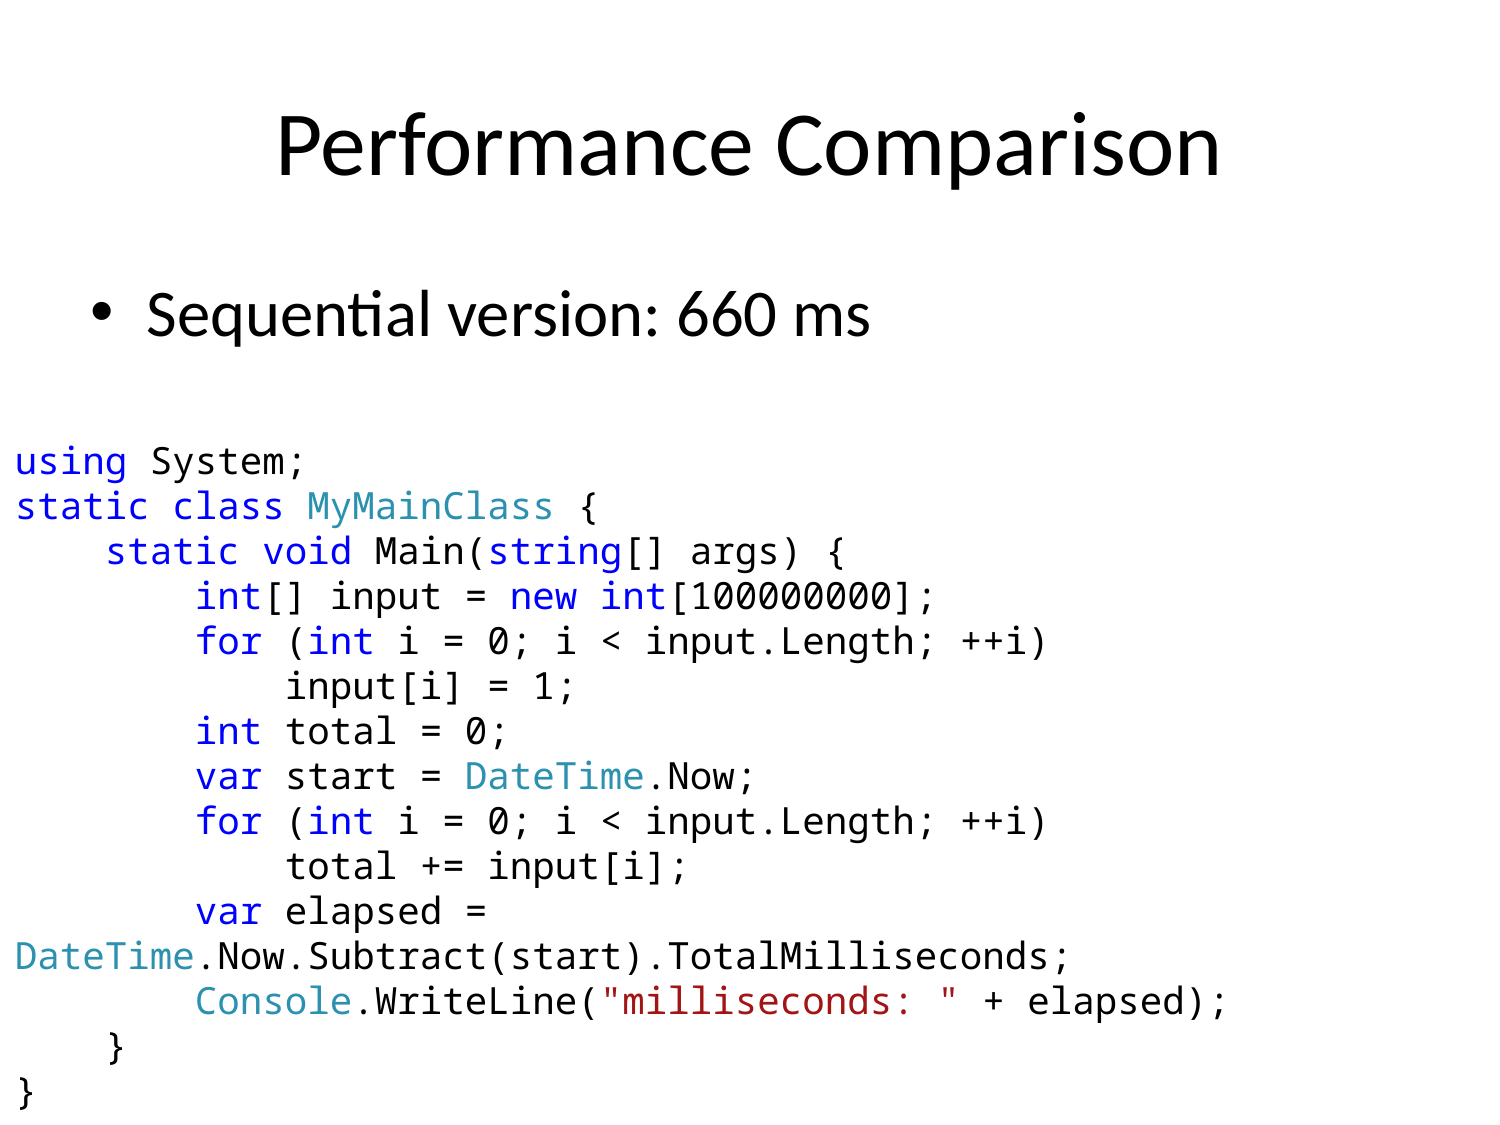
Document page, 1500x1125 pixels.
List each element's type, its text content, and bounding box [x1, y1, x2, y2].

list Sequential version: 660 ms [75, 262, 1425, 388]
text_box using System; static class MyMainClass { static void Main(string[] args) { int[] input = new int[100000000]; for (int i = 0; i < input.Length; ++i) input[i] = 1; int total = 0; var start = DateTime.Now; for (int i = 0; i < input.Length; ++i) total += input[i]; var elapsed = DateTime.Now.Subtract(start).TotalMilliseconds; Console.WriteLine("milliseconds: " + elapsed); } } [0, 429, 1500, 1125]
title Performance Comparison [75, 45, 1425, 233]
